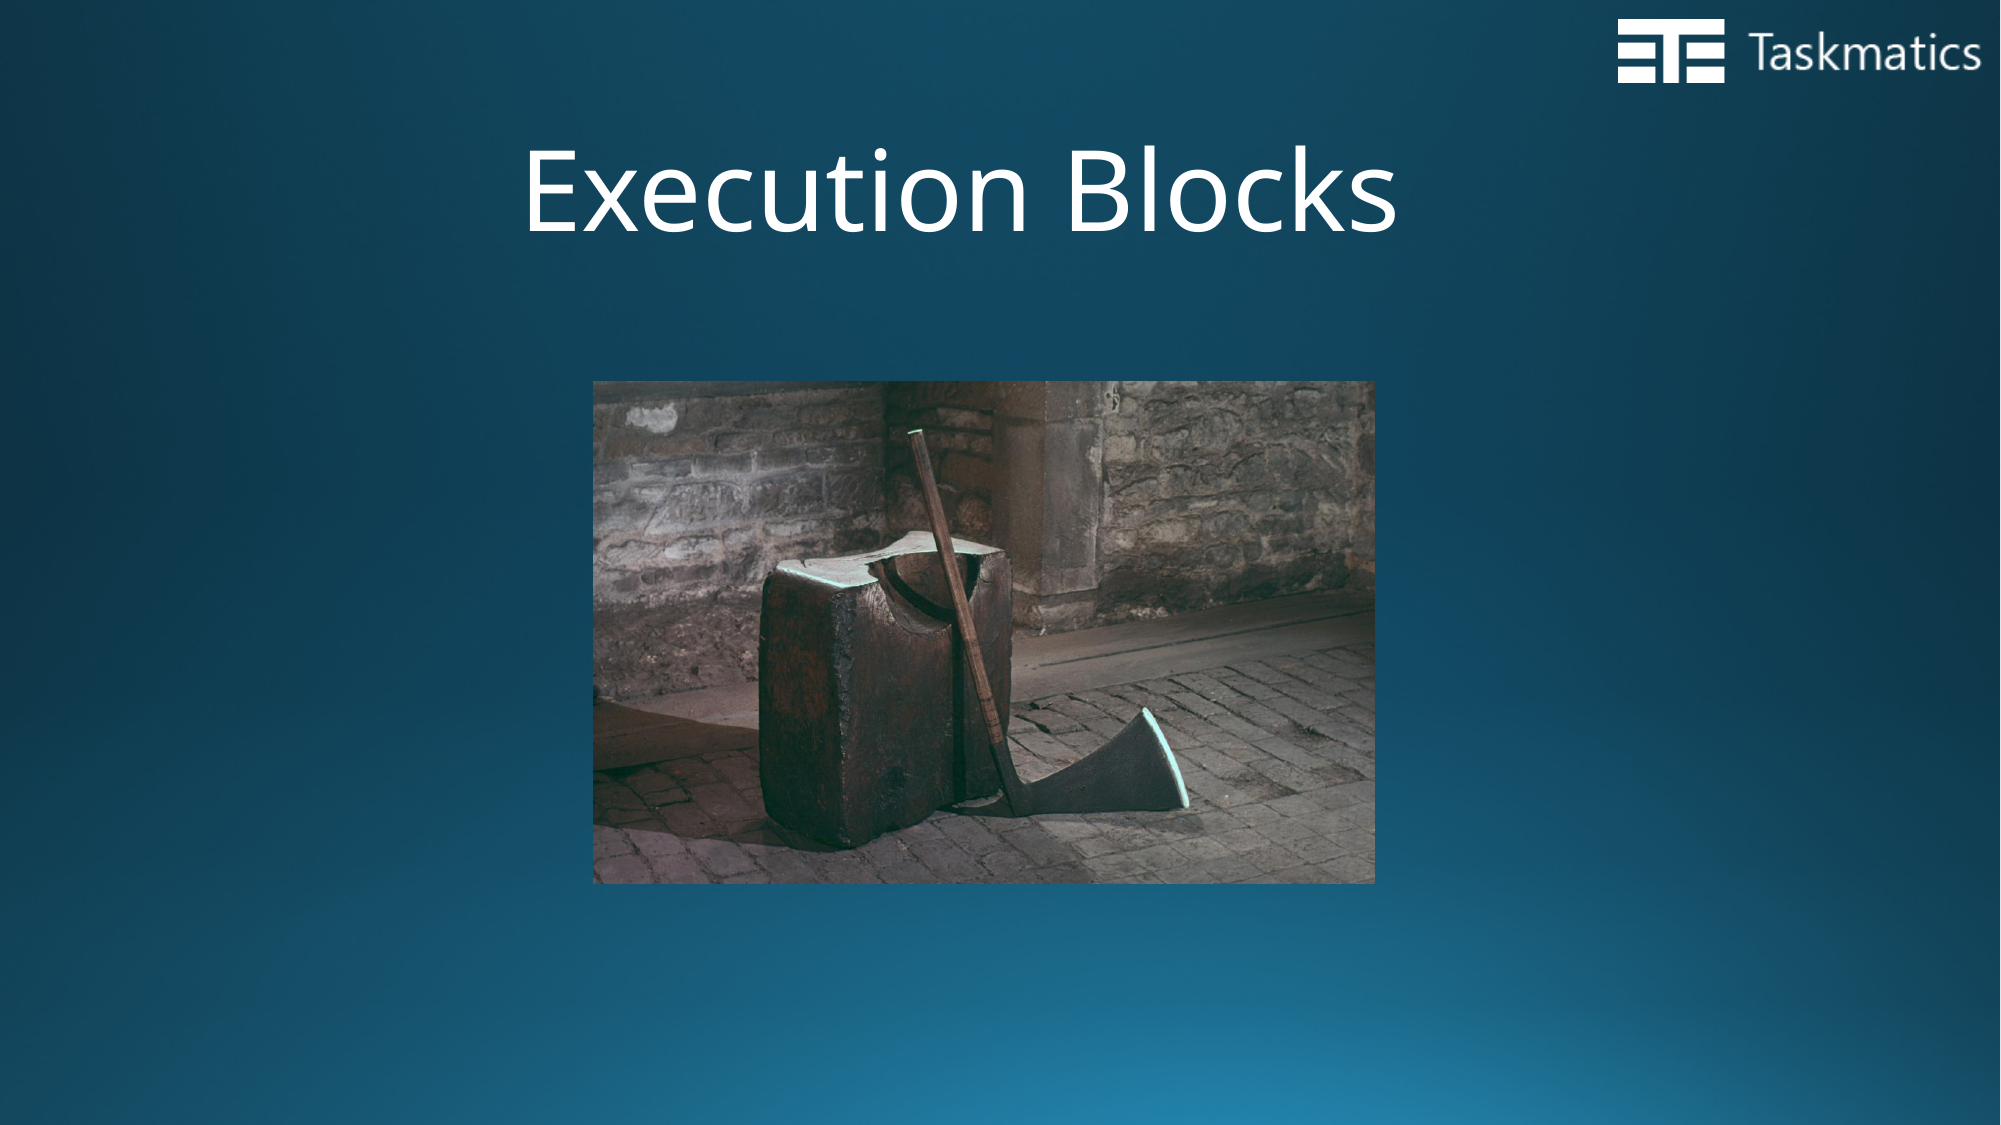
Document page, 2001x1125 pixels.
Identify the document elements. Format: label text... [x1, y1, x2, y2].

title Execution Blocks [97, 86, 1823, 304]
picture [0, 0, 2001, 1125]
